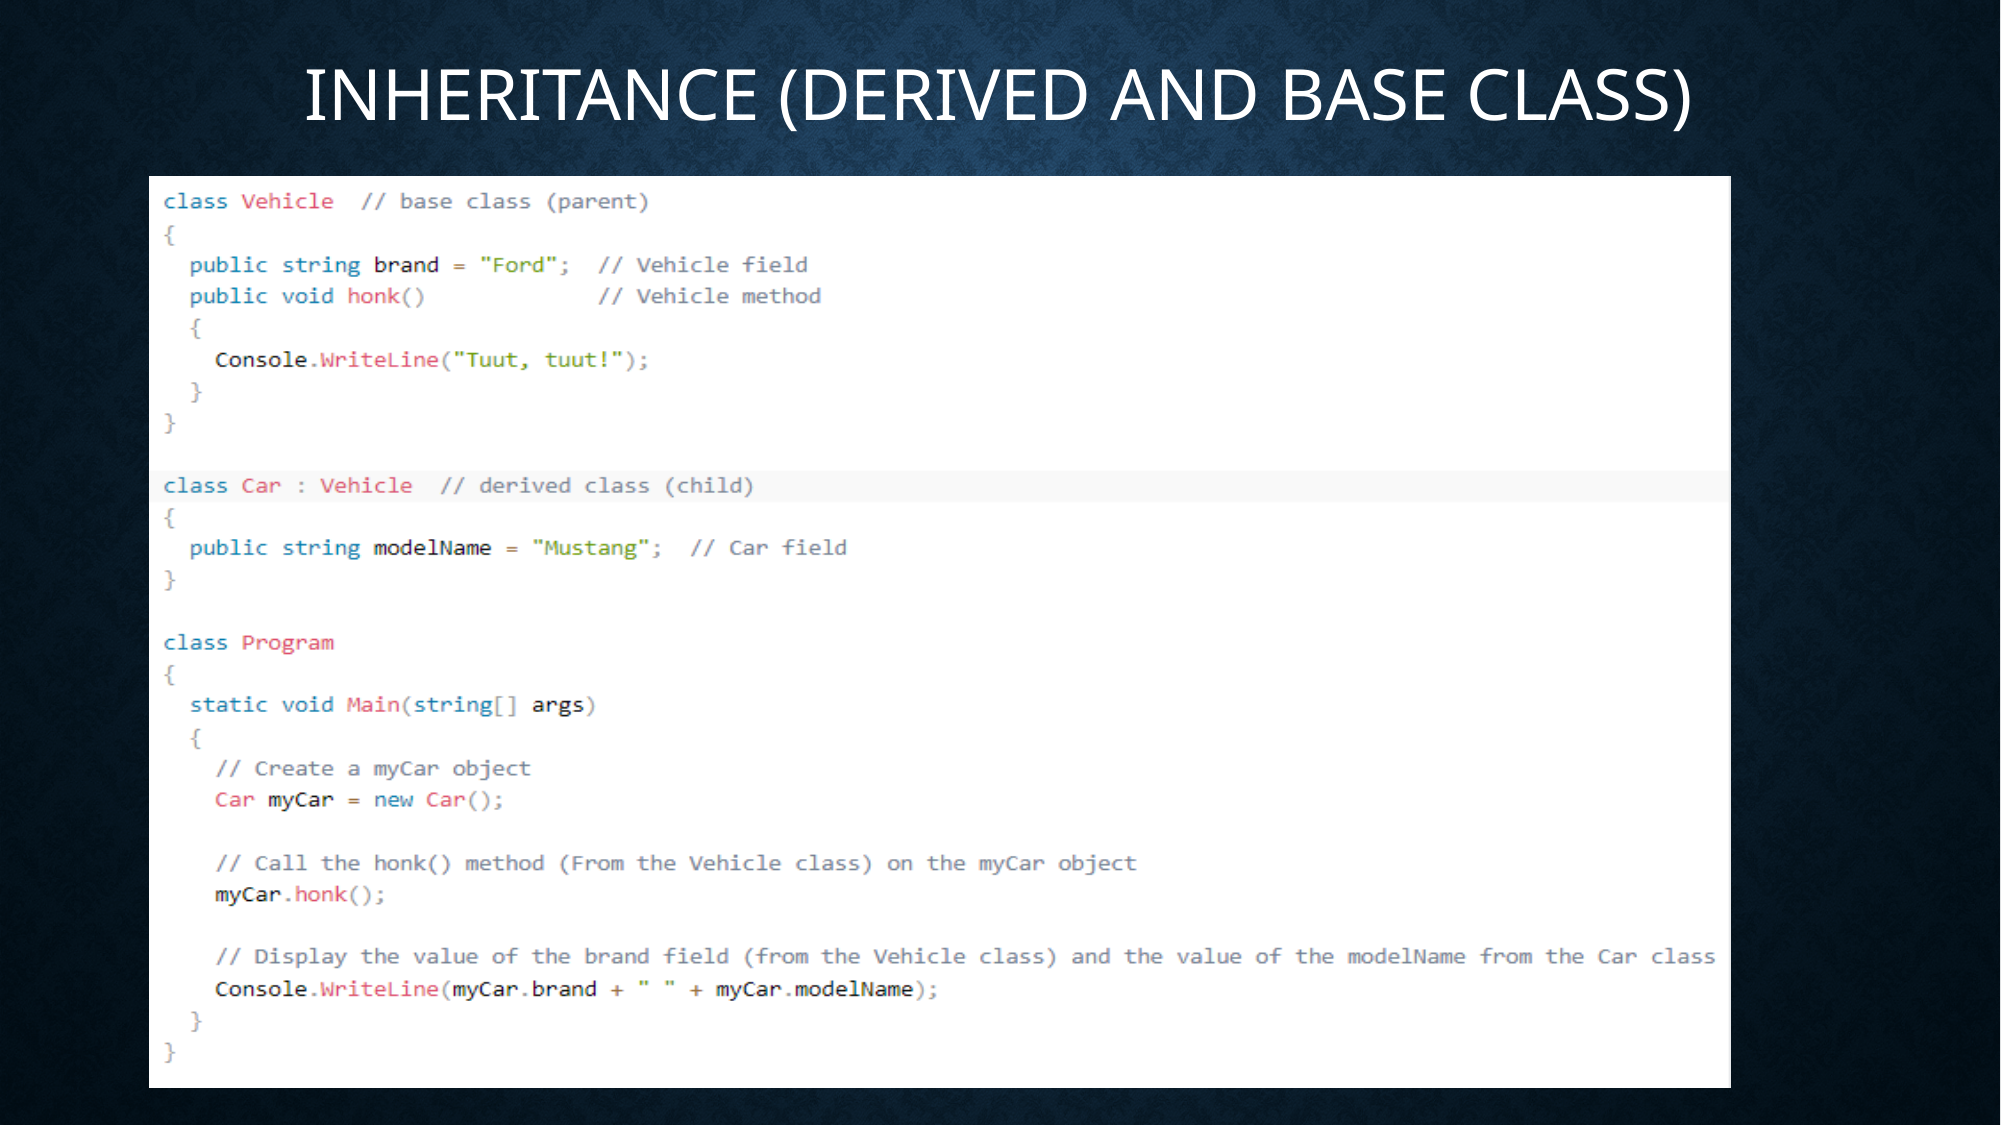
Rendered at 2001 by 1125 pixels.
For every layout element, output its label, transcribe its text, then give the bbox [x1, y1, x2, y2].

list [149, 175, 1731, 1089]
title Inheritance (Derived and Base Class) [149, 36, 1849, 159]
